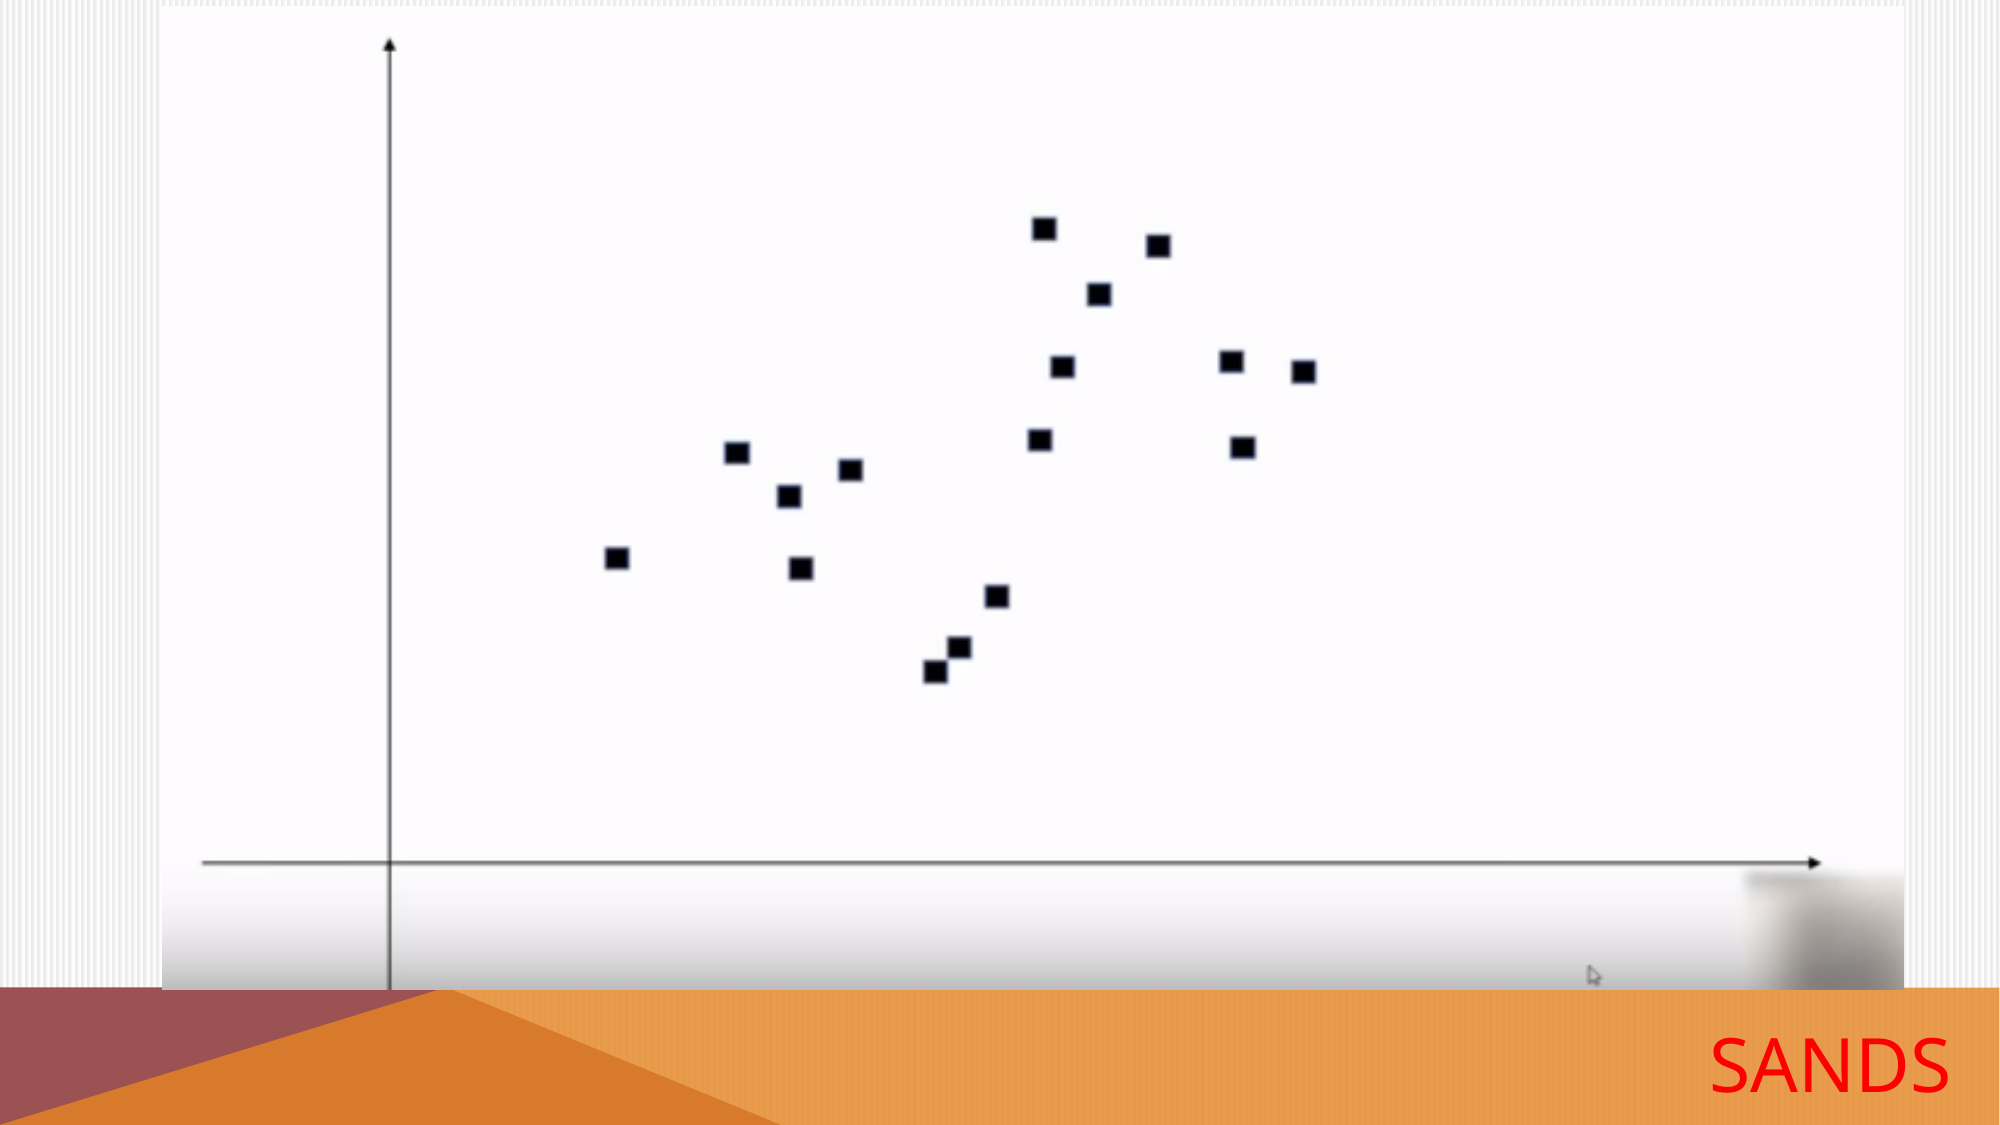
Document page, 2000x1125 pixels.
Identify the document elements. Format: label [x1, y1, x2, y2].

list [162, 6, 1905, 991]
